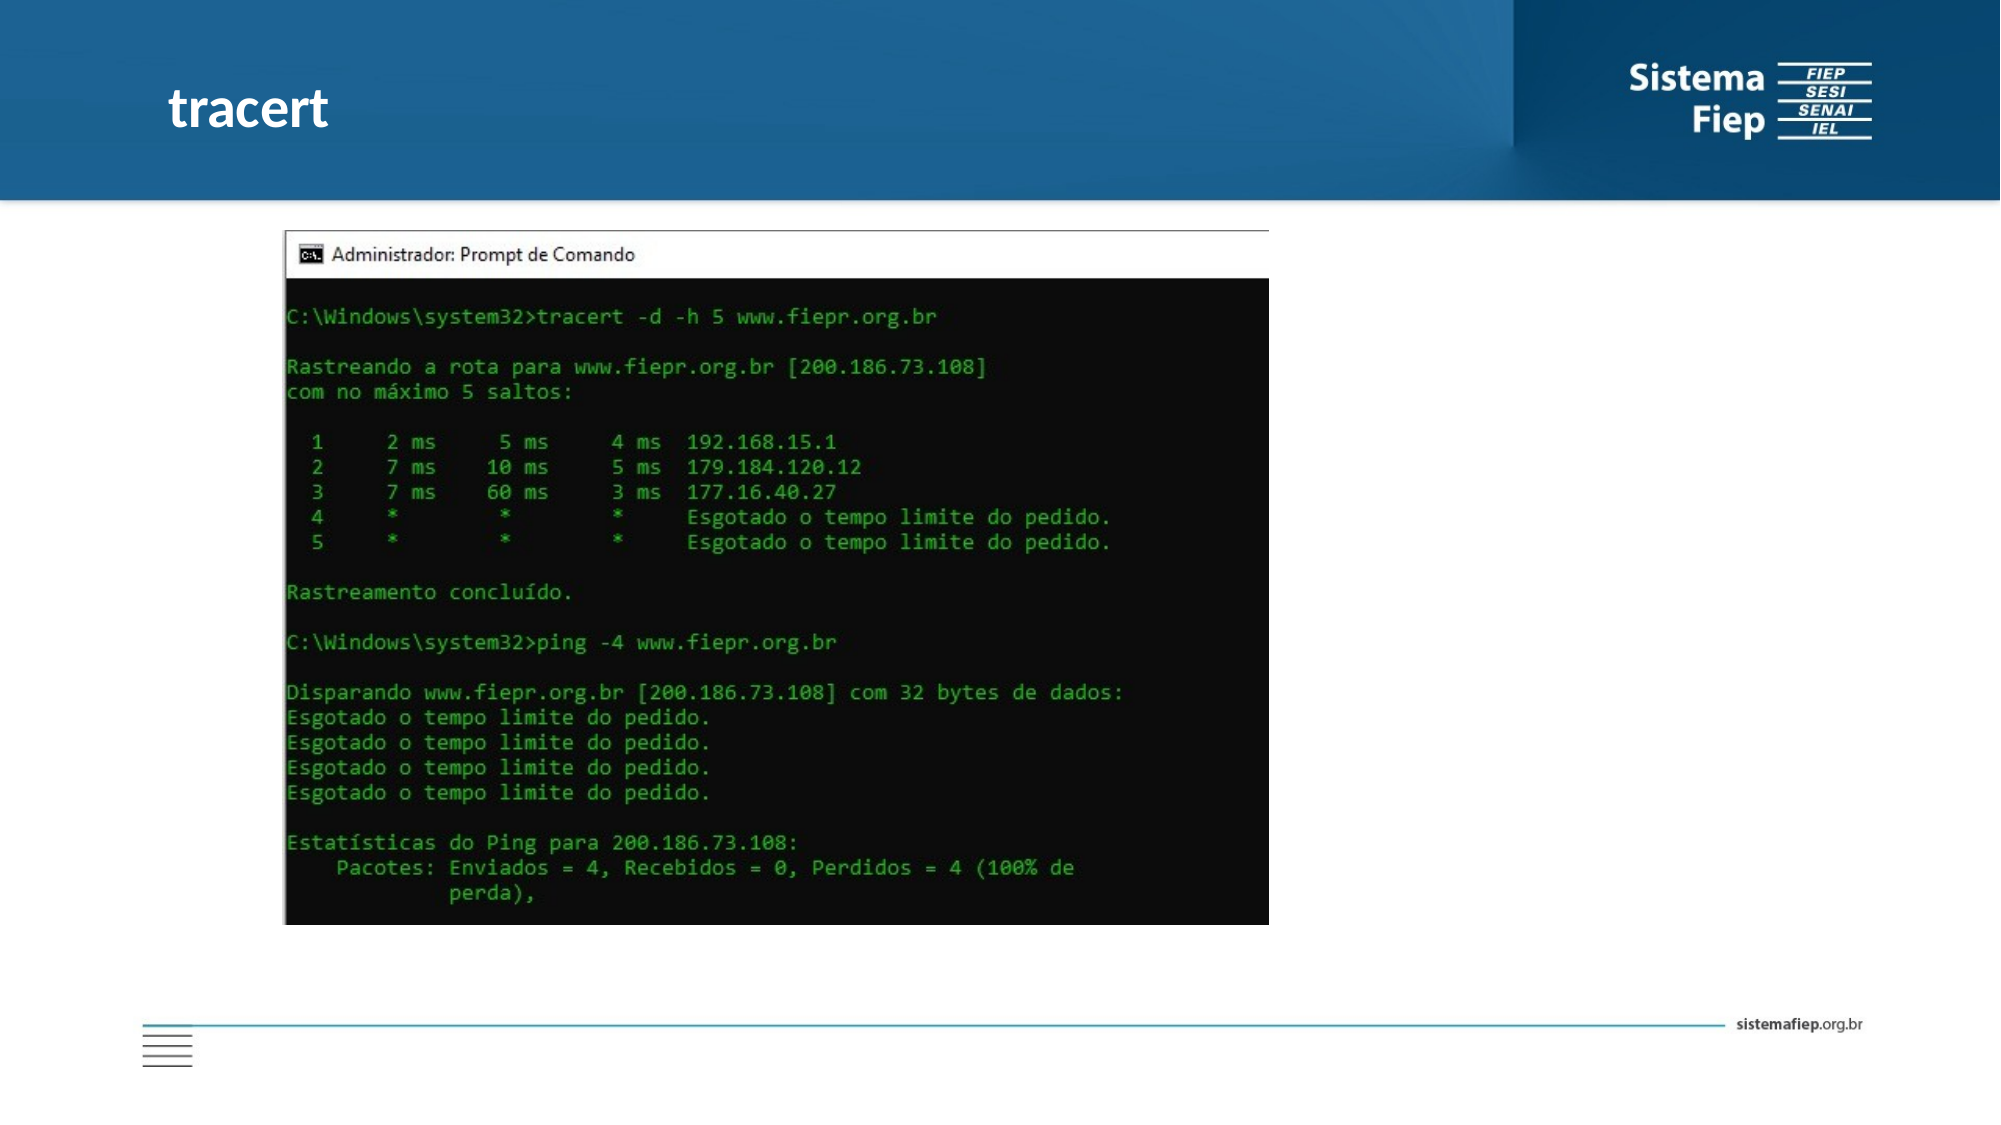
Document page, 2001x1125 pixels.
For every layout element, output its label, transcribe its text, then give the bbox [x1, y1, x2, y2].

picture [0, 0, 2000, 1067]
title tracert [166, 67, 335, 258]
